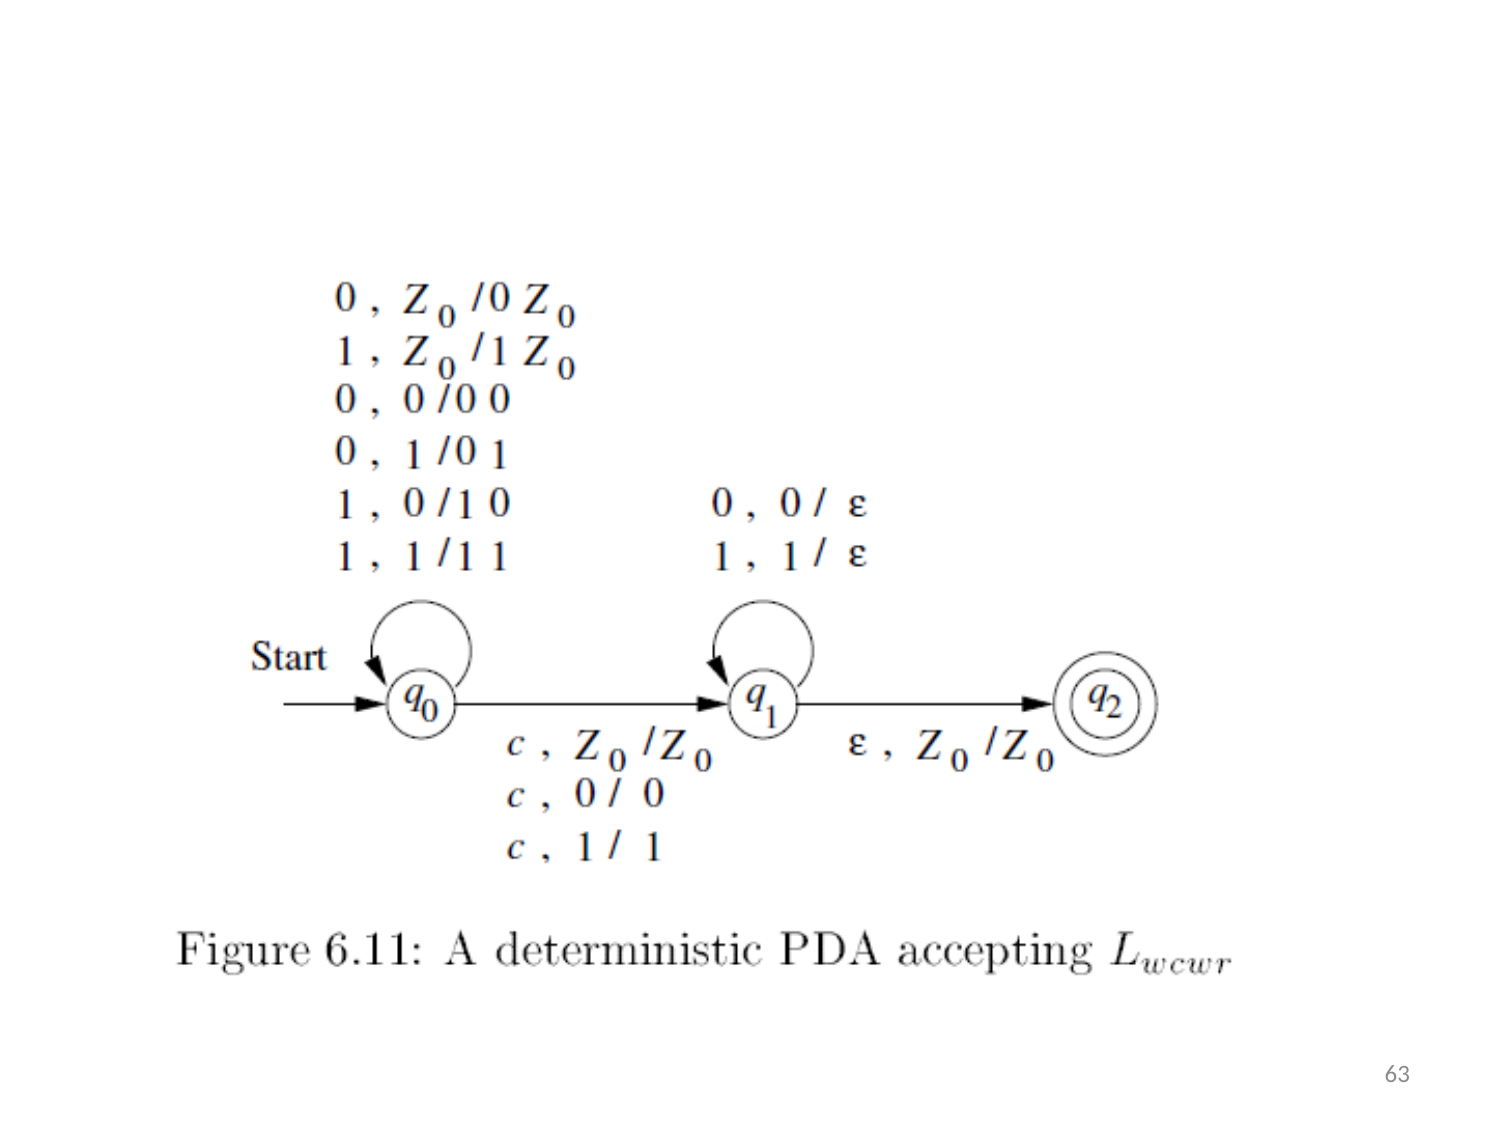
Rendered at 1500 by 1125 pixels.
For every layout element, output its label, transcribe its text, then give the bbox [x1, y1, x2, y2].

picture [140, 237, 1304, 992]
slide_number 63 [1074, 1042, 1425, 1103]
